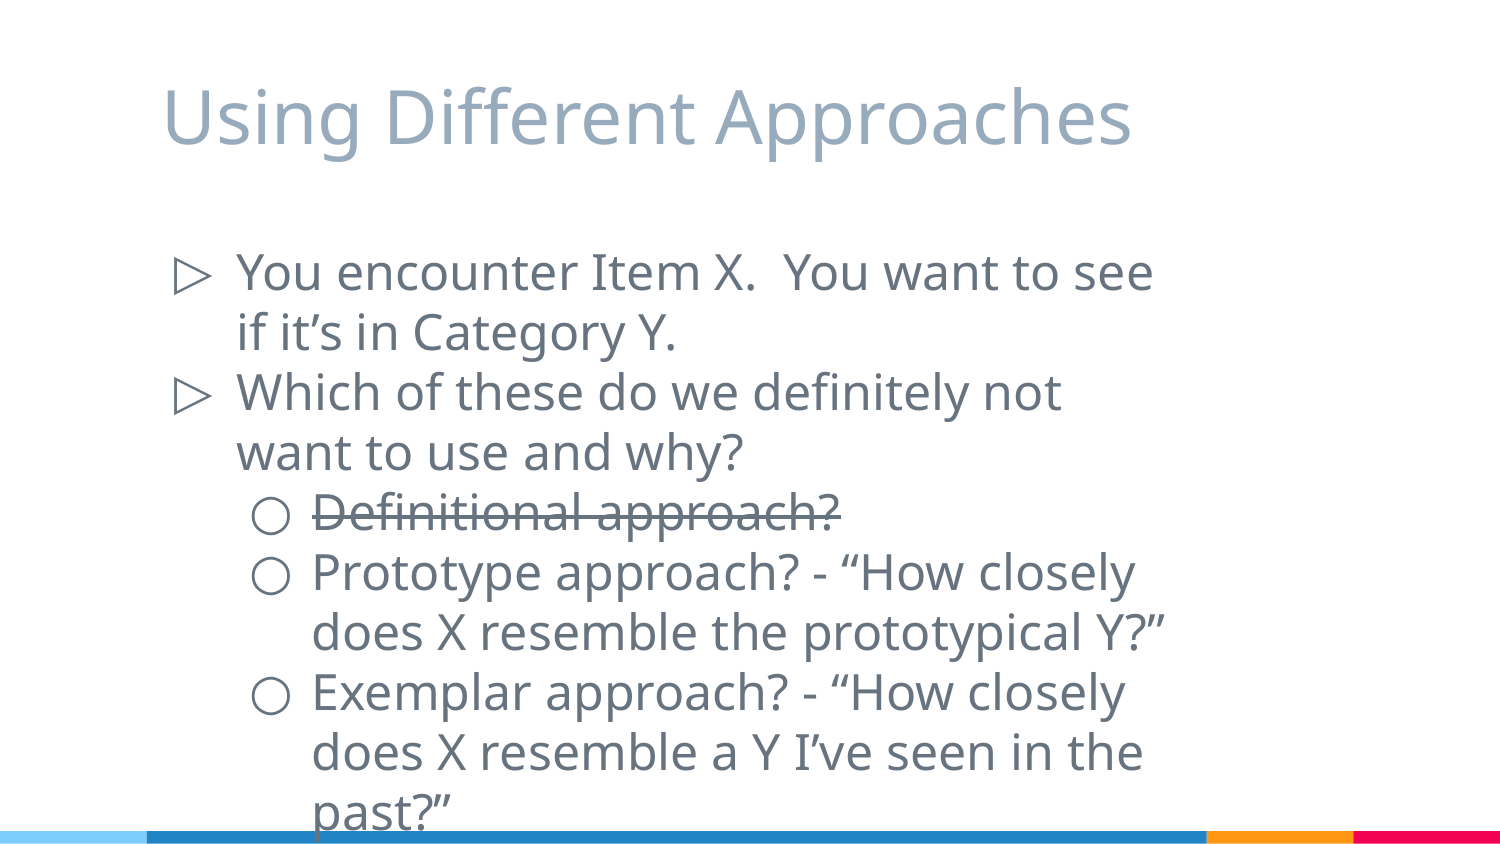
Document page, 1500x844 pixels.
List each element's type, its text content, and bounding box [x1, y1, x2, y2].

title Using Different Approaches [146, 33, 1207, 175]
list You encounter Item X. You want to see if it’s in Category Y. Which of these do we definitely not want to use and why? Definitional approach? Prototype approach? - “How closely does X resemble the prototypical Y?” Exemplar approach? - “How closely does X resemble a Y I’ve seen in the past?” [146, 225, 1207, 809]
